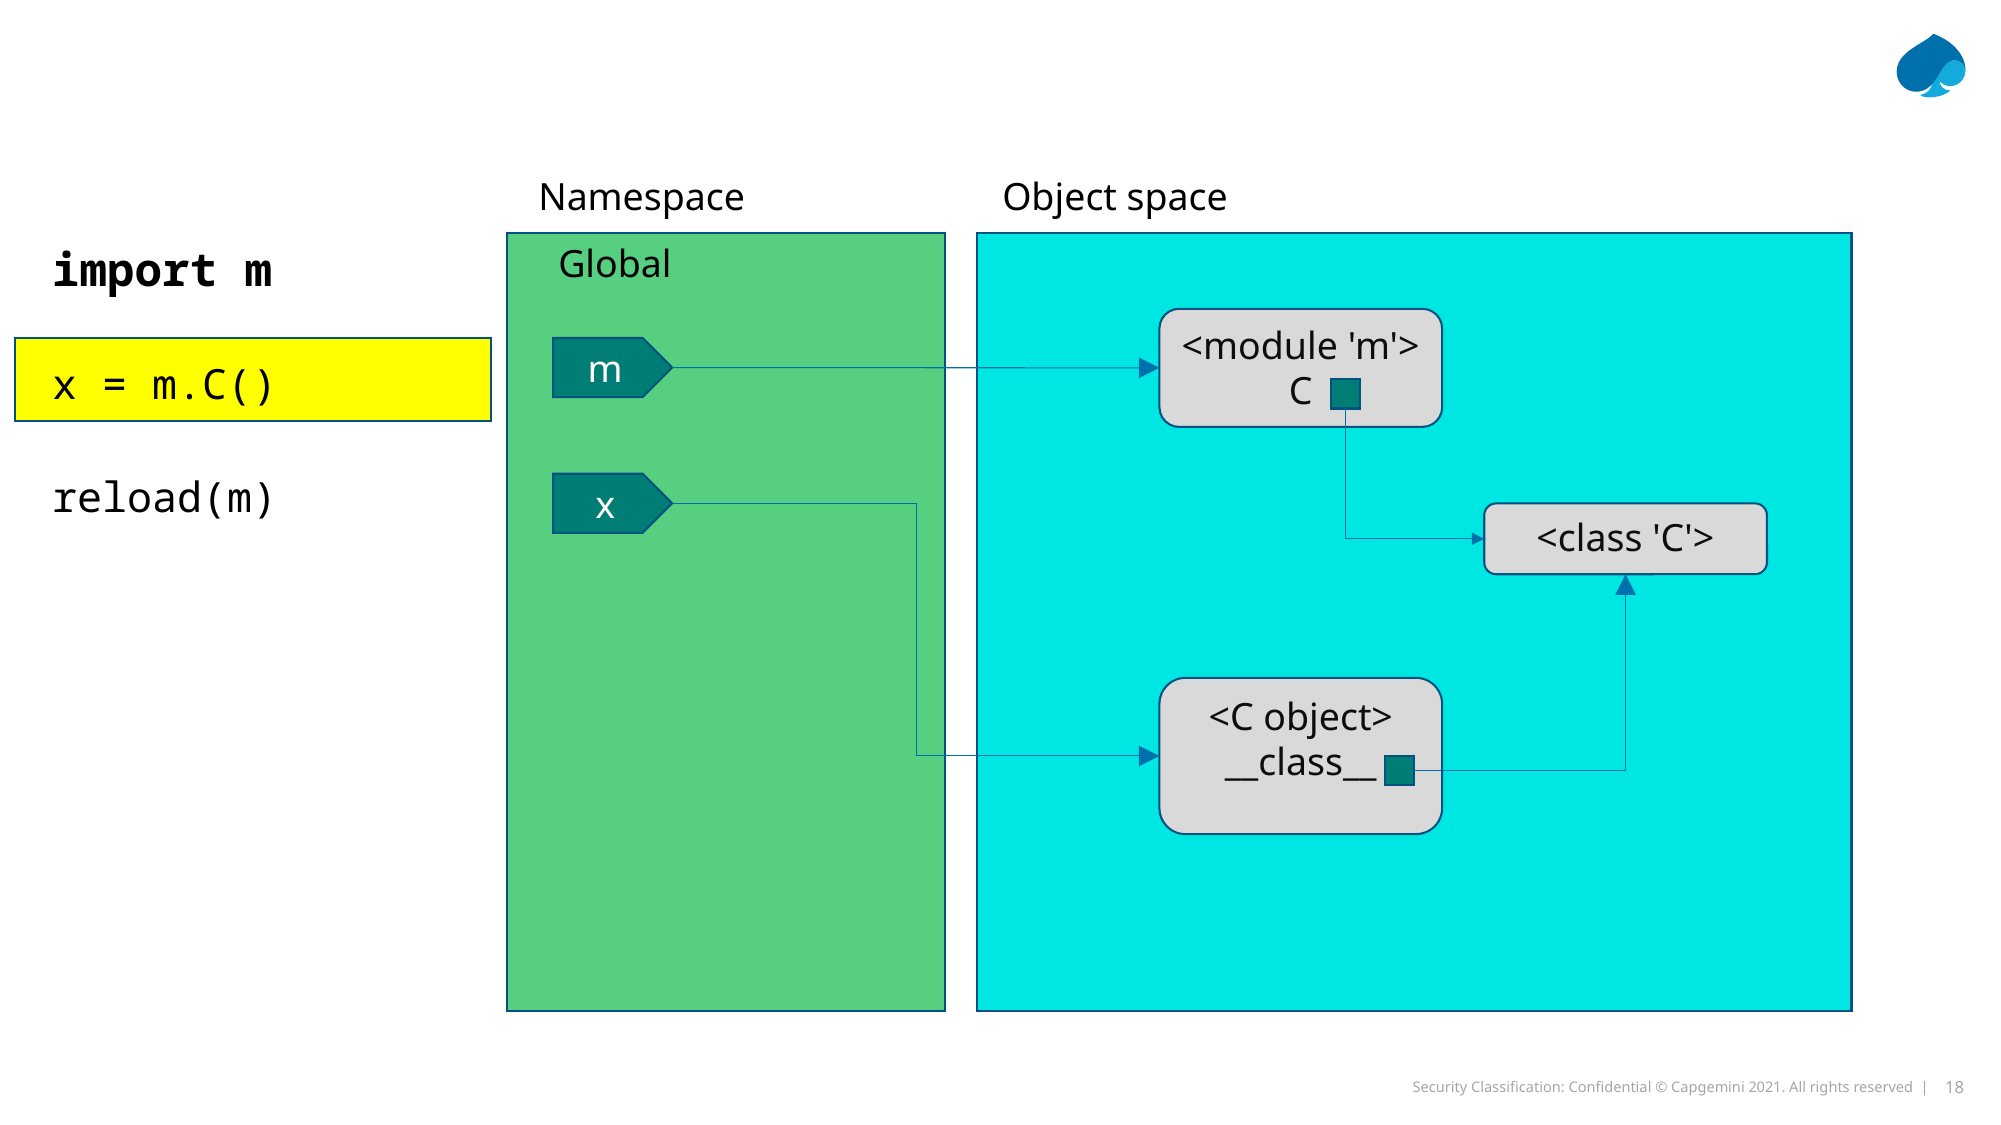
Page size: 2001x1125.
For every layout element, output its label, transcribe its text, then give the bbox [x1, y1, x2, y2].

text_box <C object> __class__ [1158, 676, 1444, 836]
text_box <module 'm'> C [1158, 307, 1444, 428]
text_box [506, 232, 946, 1012]
text_box Namespace [523, 165, 933, 225]
text_box <class 'C'> [1483, 502, 1769, 576]
text_box [1330, 378, 1361, 410]
text_box x [552, 472, 674, 534]
text_box Object space [987, 165, 1443, 225]
text_box Global [543, 233, 953, 293]
text_box [14, 337, 37, 422]
text_box m [552, 336, 674, 399]
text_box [672, 503, 1160, 756]
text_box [1414, 574, 1626, 771]
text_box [1349, 404, 1480, 544]
text_box [976, 232, 1853, 1012]
text_box [1384, 755, 1415, 786]
text_box import m x = m.C() reload(m) [37, 233, 506, 1012]
